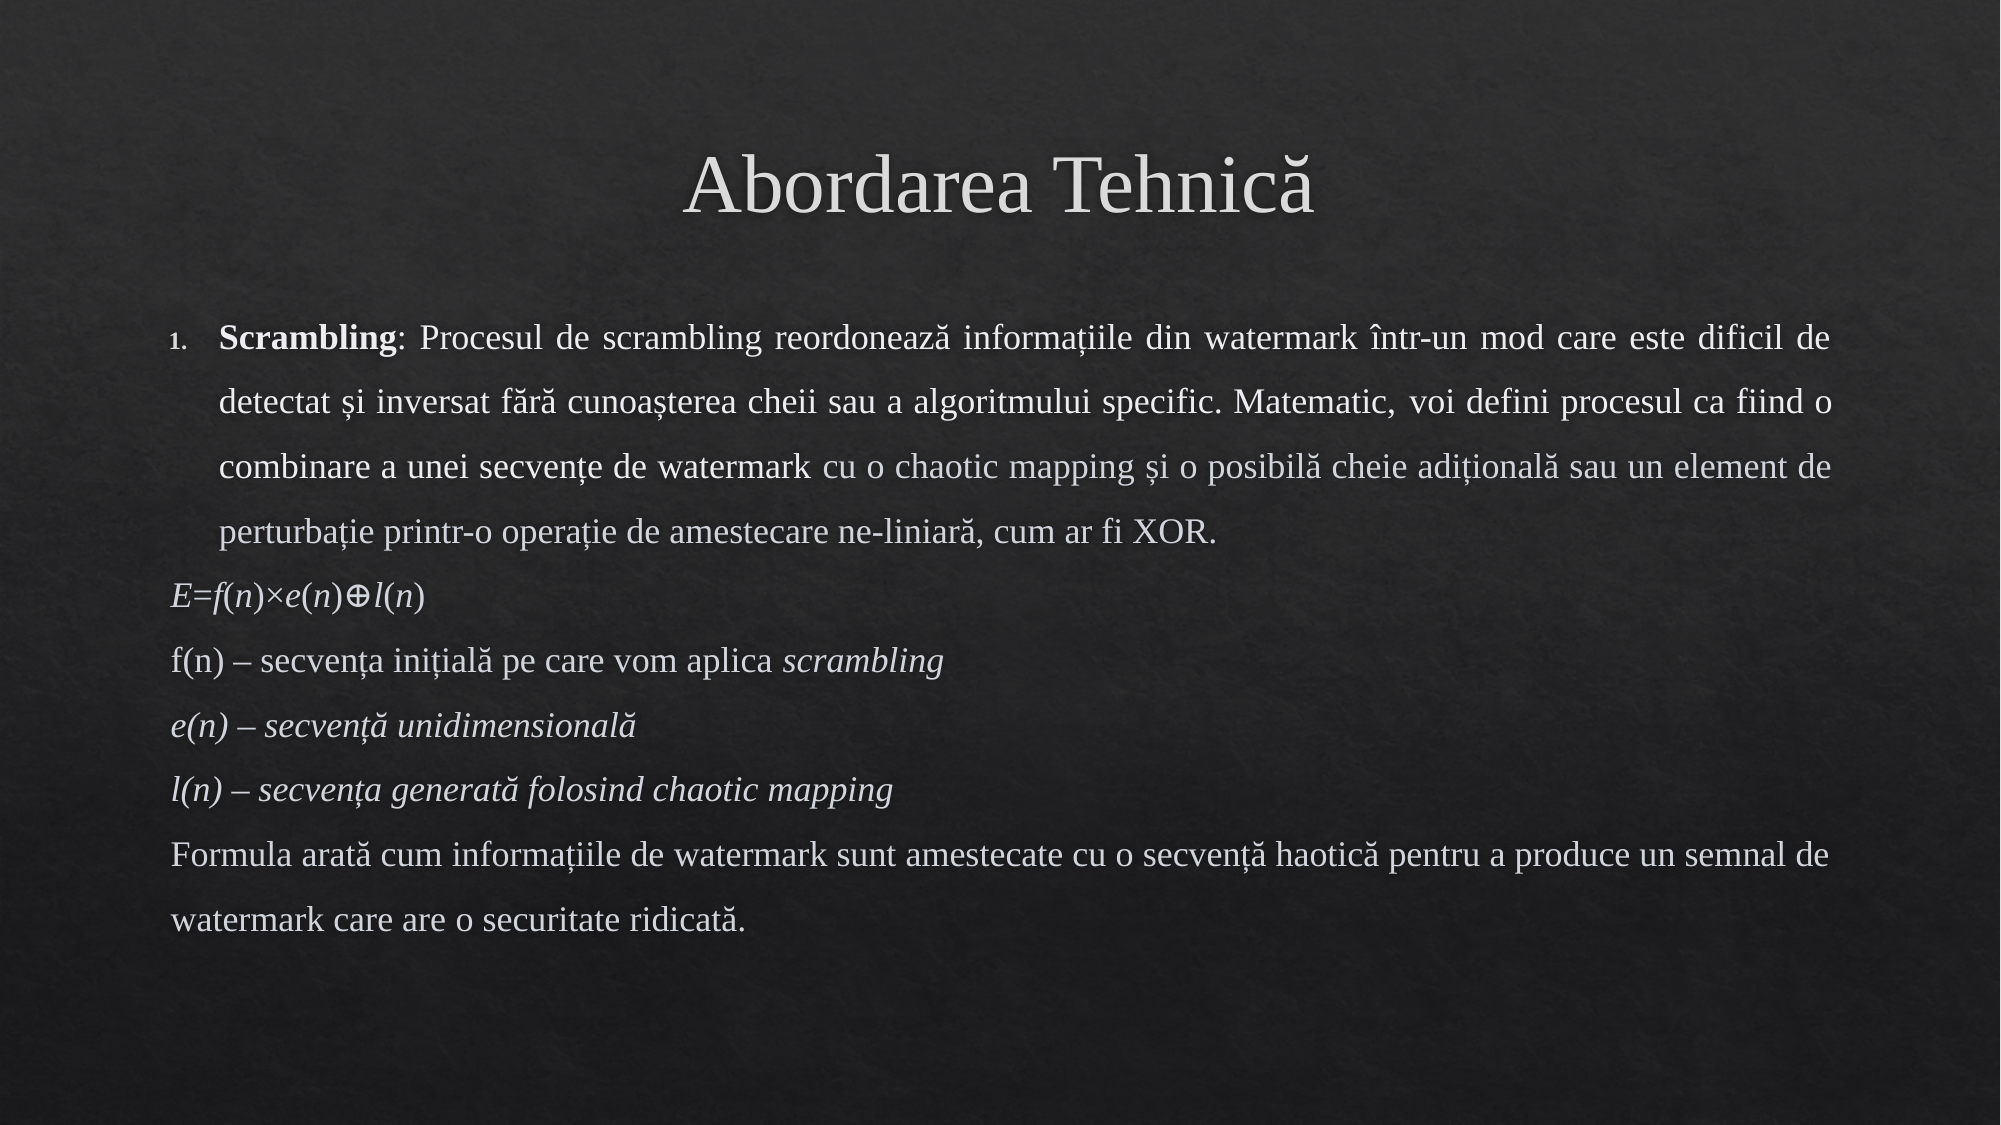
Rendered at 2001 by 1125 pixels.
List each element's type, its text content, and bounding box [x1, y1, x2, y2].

list Scrambling: Procesul de scrambling reordonează informațiile din watermark într-un mod care este dificil de detectat și inversat fără cunoașterea cheii sau a algoritmului specific. Matematic, voi defini procesul ca fiind o combinare a unei secvențe de watermark cu o chaotic mapping și o posibilă cheie adițională sau un element de perturbație printr-o operație de amestecare ne-liniară, cum ar fi XOR. E=f(n)×e(n)⊕l(n) f(n) – secvența inițială pe care vom aplica scrambling e(n) – secvență unidimensională l(n) – secvența generată folosind chaotic mapping Formula arată cum informațiile de watermark sunt amestecate cu o secvență haotică pentru a produce un semnal de watermark care are o securitate ridicată. [149, 284, 1849, 950]
title Abordarea Tehnică [149, 99, 1849, 260]
